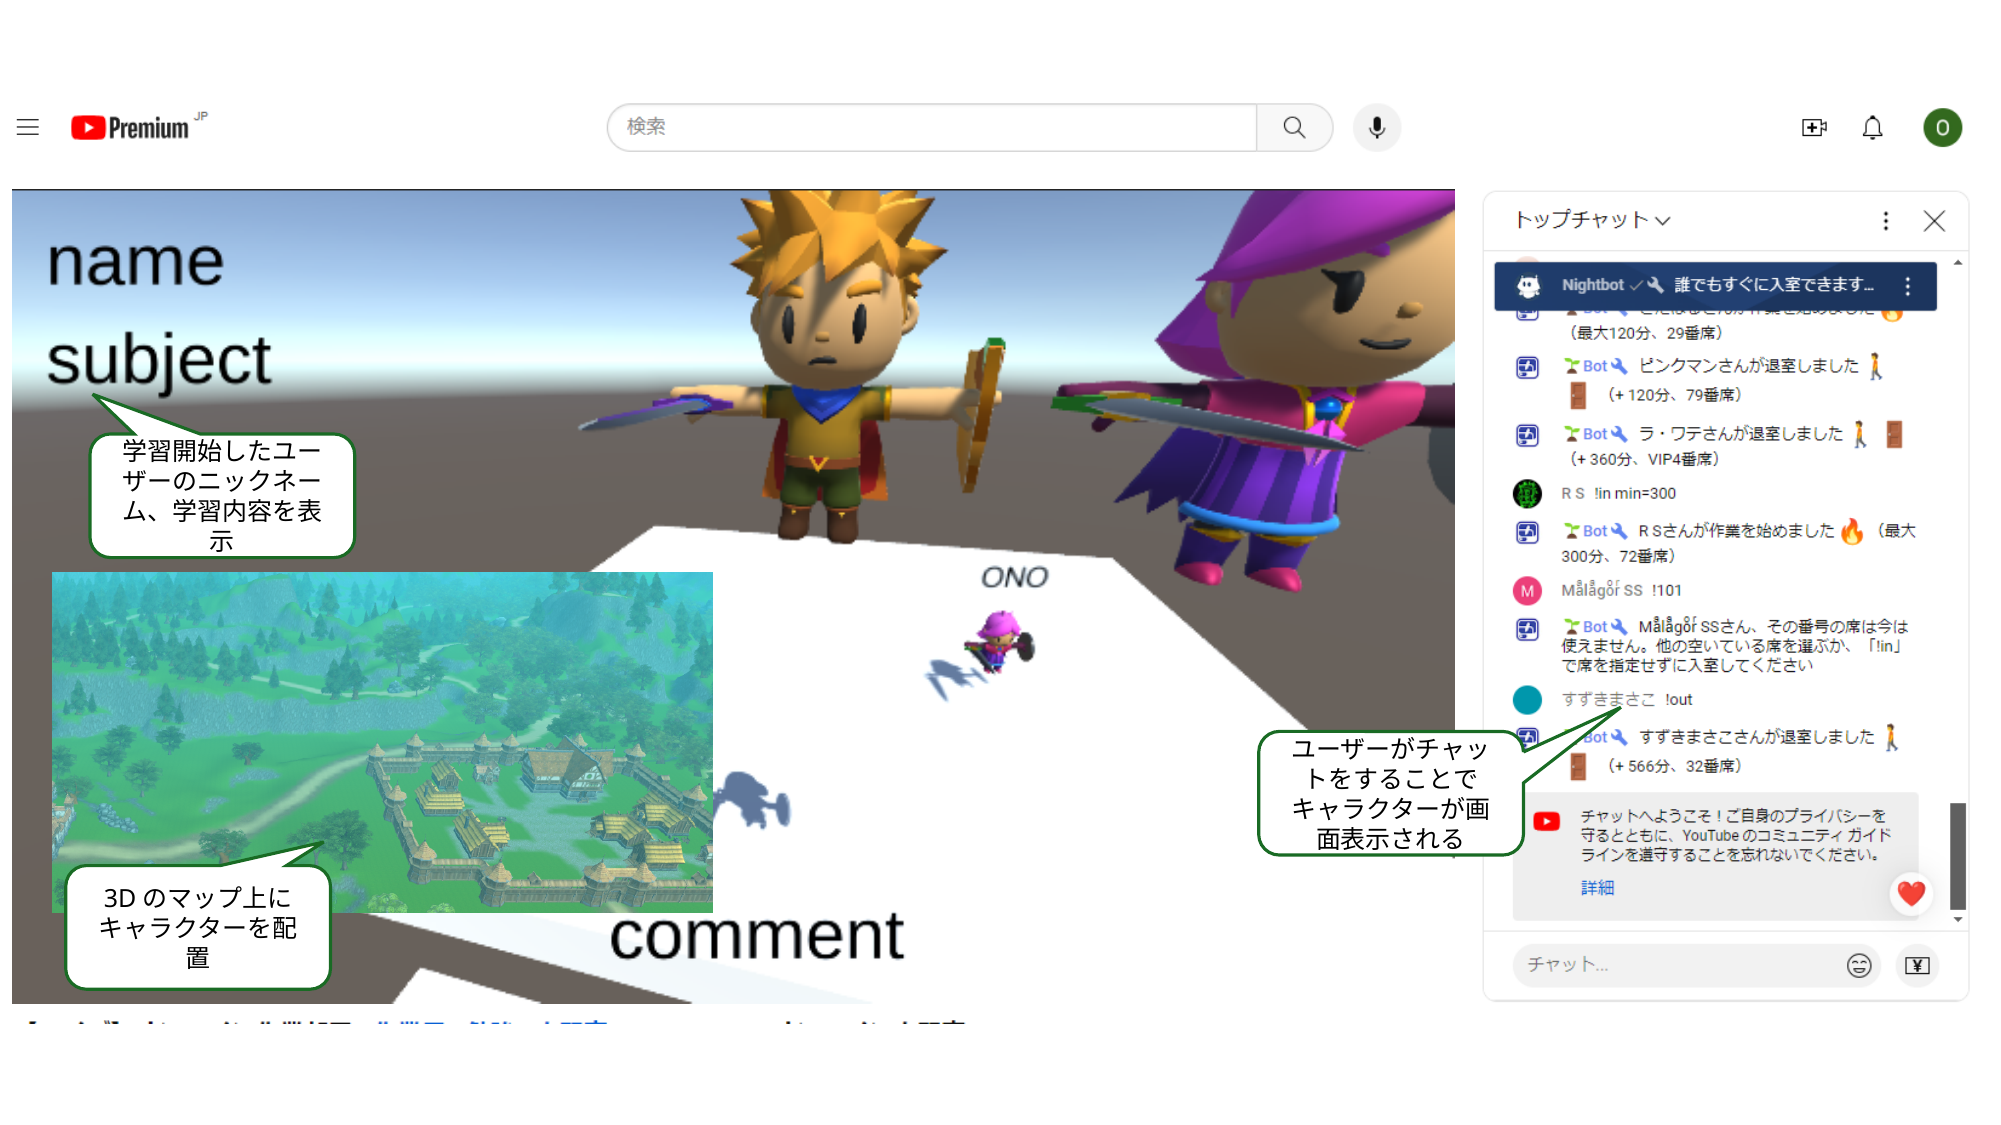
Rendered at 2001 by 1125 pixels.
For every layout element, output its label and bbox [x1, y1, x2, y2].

text_box [11, 189, 1456, 1004]
picture [0, 100, 2000, 1024]
